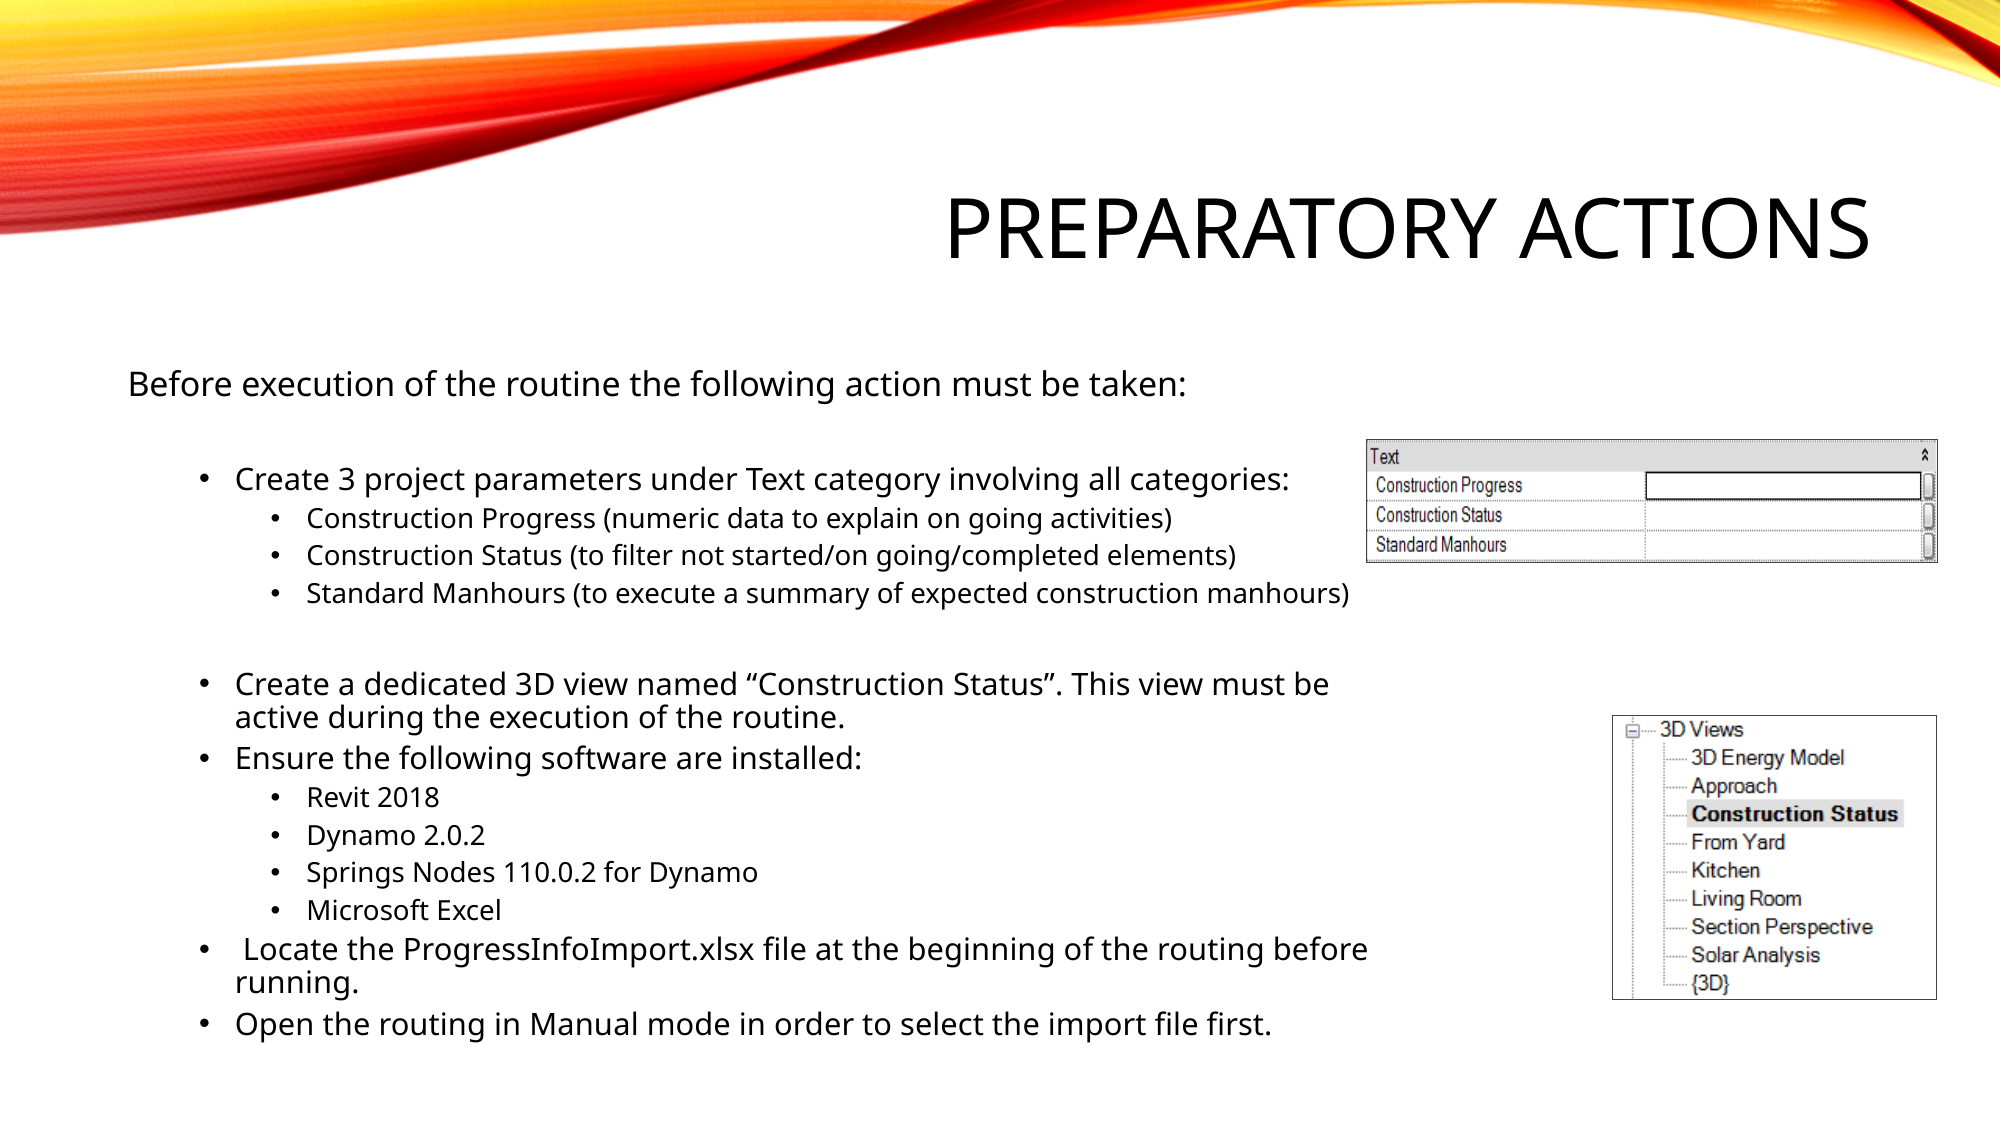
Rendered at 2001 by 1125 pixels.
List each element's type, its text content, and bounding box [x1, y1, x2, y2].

picture [1611, 714, 1938, 1000]
title Preparatory actions [474, 125, 1888, 338]
list Before execution of the routine the following action must be taken: Create 3 project parameters under Text category involving all categories: Construction Progress (numeric data to explain on going activities) Construction Status (to filter not started/on going/completed elements) Standard Manhours (to execute a summary of expected construction manhours) Create a dedicated 3D view named “Construction Status”. This view must be active during the execution of the routine. Ensure the following software are installed: Revit 2018 Dynamo 2.0.2 Springs Nodes 110.0.2 for Dynamo Microsoft Excel Locate the ProgressInfoImport.xlsx file at the beginning of the routing before running. Open the routing in Manual mode in order to select the import file first. [112, 360, 1421, 1059]
picture [0, 0, 2000, 237]
picture [1366, 438, 1938, 563]
